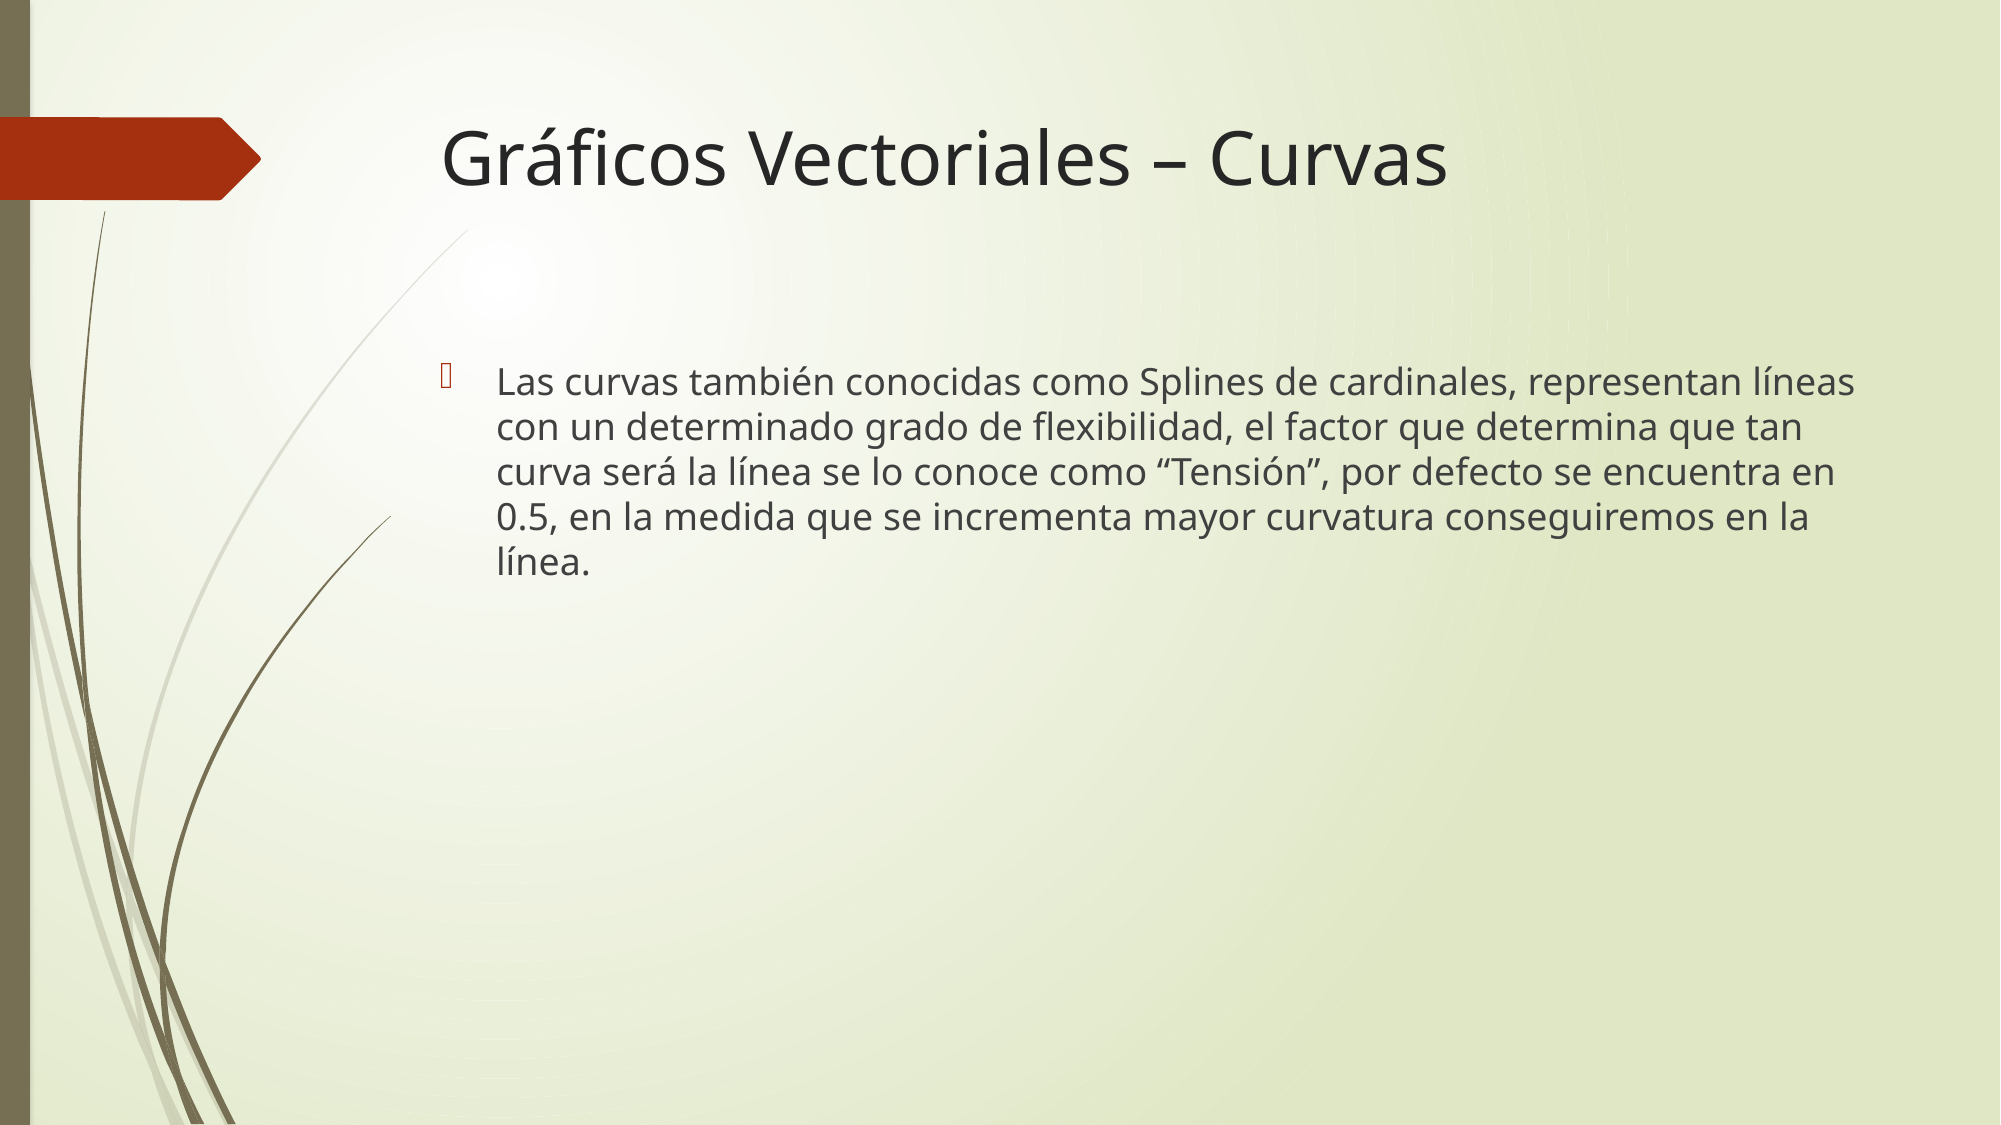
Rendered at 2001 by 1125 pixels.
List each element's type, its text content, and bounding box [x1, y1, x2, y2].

list Las curvas también conocidas como Splines de cardinales, representan líneas con un determinado grado de flexibilidad, el factor que determina que tan curva será la línea se lo conoce como “Tensión”, por defecto se encuentra en 0.5, en la medida que se incrementa mayor curvatura conseguiremos en la línea. [424, 350, 1888, 970]
title Gráficos Vectoriales – Curvas [425, 102, 1888, 313]
